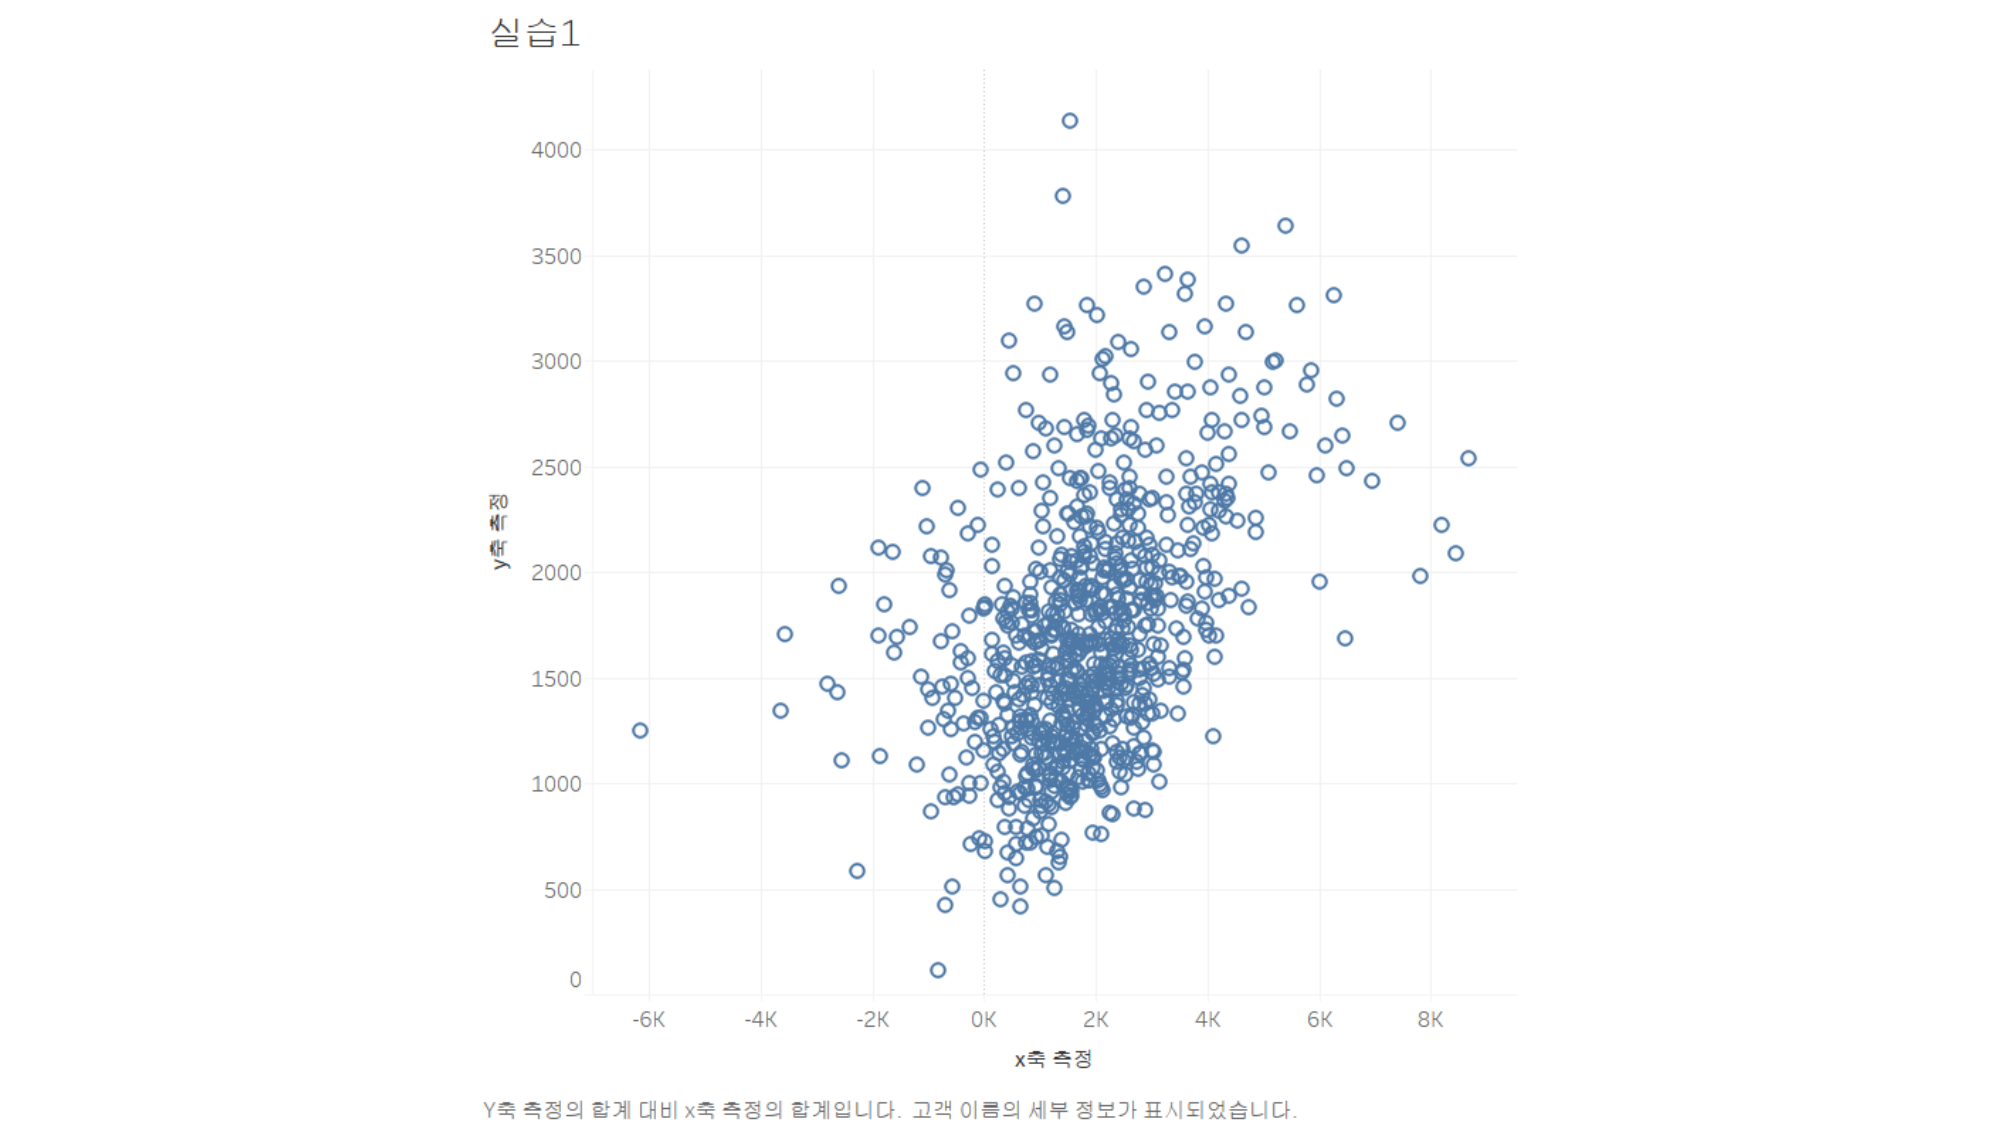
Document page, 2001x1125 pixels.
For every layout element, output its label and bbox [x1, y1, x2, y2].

picture [483, 0, 1517, 1125]
